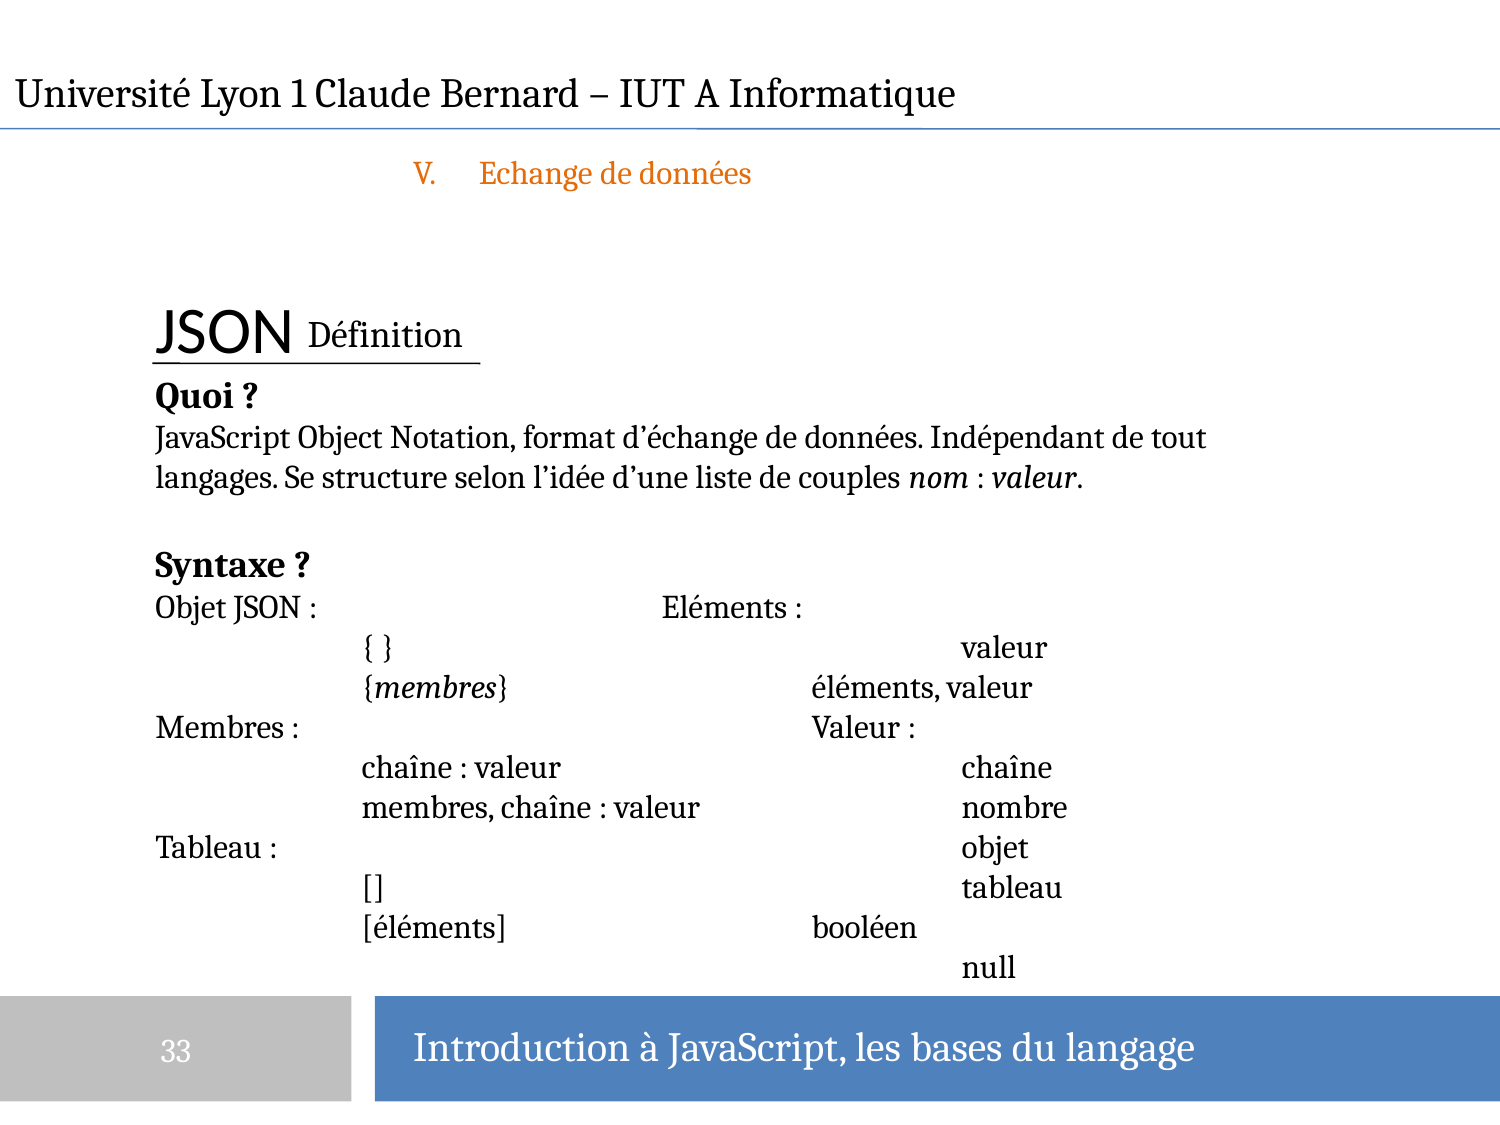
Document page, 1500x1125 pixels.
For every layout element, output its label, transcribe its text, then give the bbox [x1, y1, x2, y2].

text_box Introduction à JavaScript, les bases du langage [398, 1012, 1500, 1078]
text_box Quoi ? JavaScript Object Notation, format d’échange de données. Indépendant de tout langages. Se structure selon l’idée d’une liste de couples nom : valeur. Syntaxe ? Objet JSON : Eléments : { } valeur {membres} éléments, valeur Membres : Valeur : chaîne : valeur chaîne membres, chaîne : valeur nombre Tableau : objet [] tableau [éléments] booléen null [140, 363, 1454, 993]
text_box Définition [292, 302, 856, 363]
text_box Université Lyon 1 Claude Bernard – IUT A Informatique [0, 58, 1055, 124]
text_box Echange de données [398, 123, 1500, 128]
text_box [373, 994, 1500, 1104]
text_box 33 [0, 994, 354, 1104]
title JSON [140, 255, 903, 363]
text_box Echange de données [398, 135, 1500, 199]
